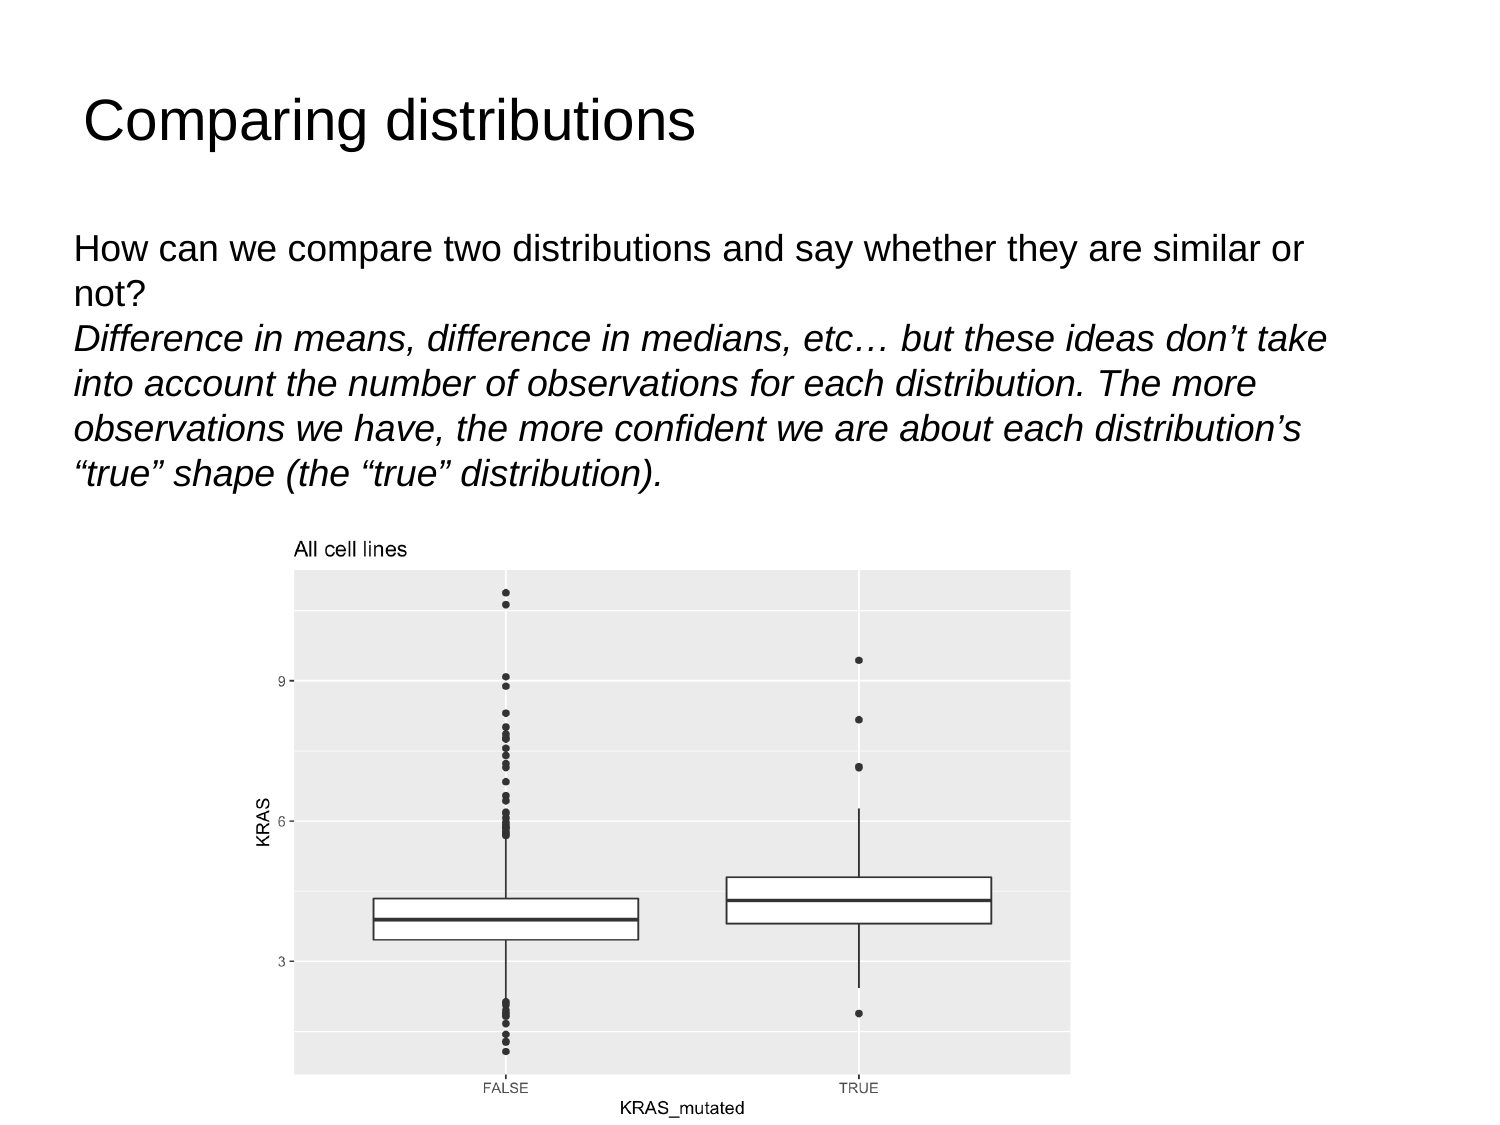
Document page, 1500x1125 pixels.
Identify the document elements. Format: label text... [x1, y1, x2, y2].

text_box Comparing distributions [69, 67, 1431, 168]
text_box How can we compare two distributions and say whether they are similar or not? Difference in means, difference in medians, etc… but these ideas don’t take into account the number of observations for each distribution. The more observations we have, the more confident we are about each distribution’s “true” shape (the “true” distribution). [58, 209, 1394, 517]
picture [252, 530, 1087, 1125]
